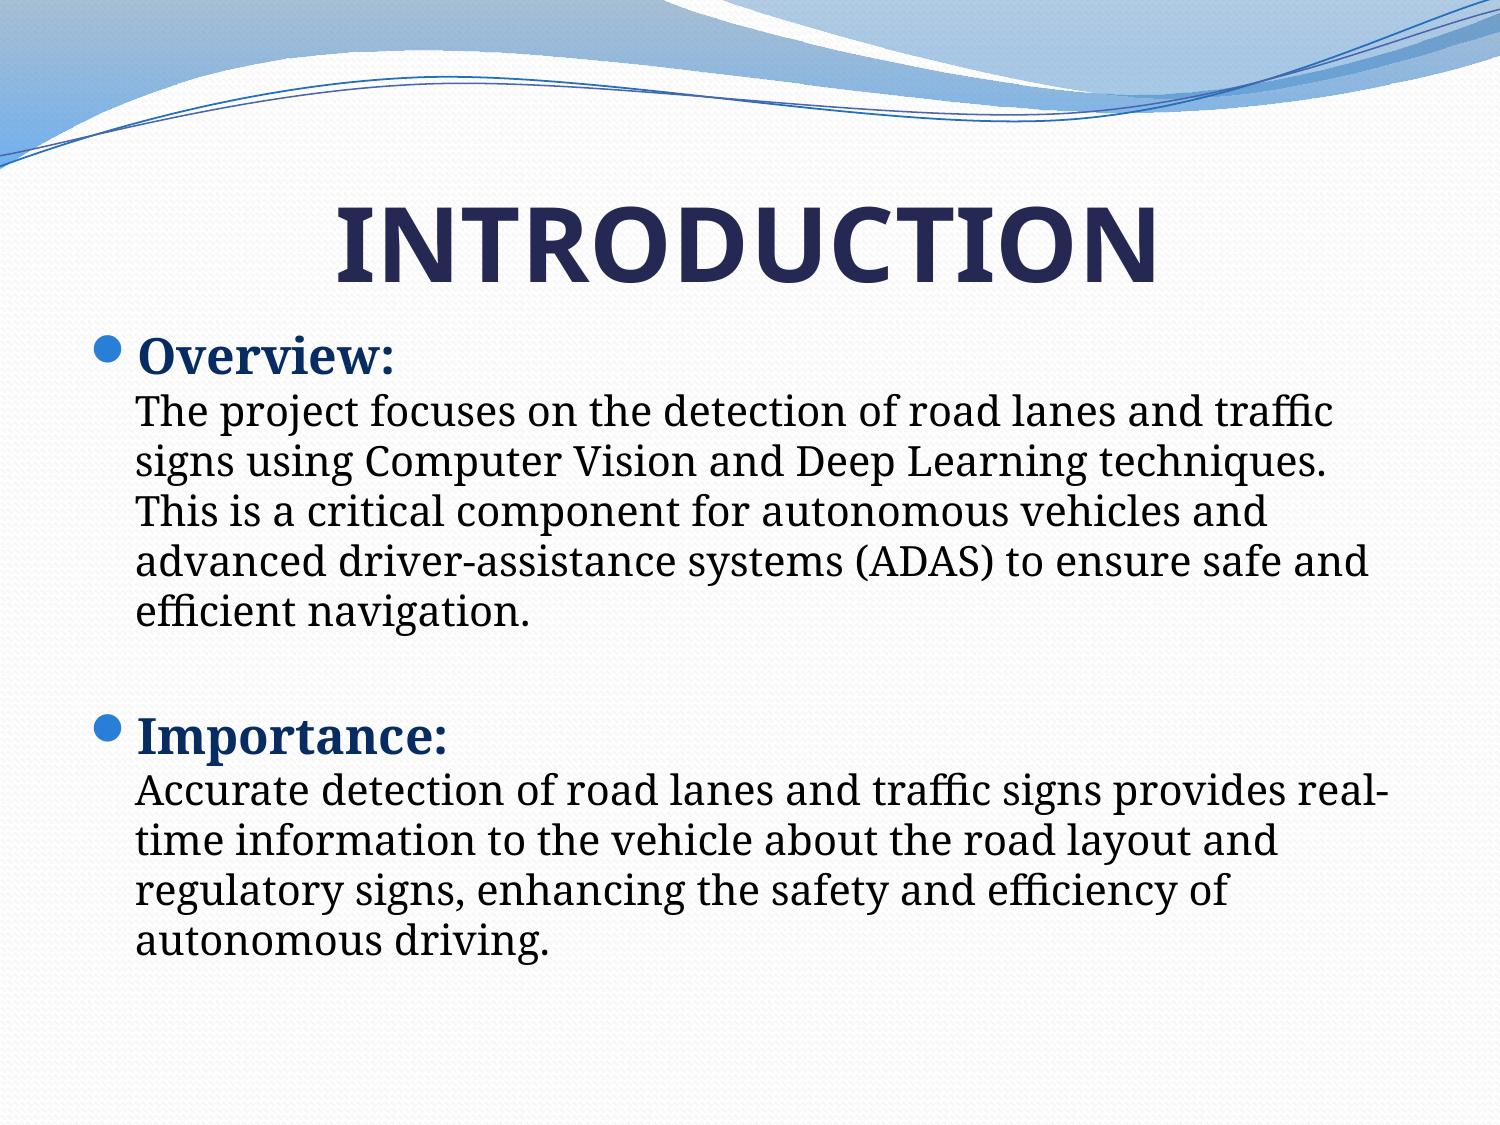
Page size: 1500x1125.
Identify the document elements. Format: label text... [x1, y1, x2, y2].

title INTRODUCTION [75, 115, 1425, 303]
list Overview: The project focuses on the detection of road lanes and traffic signs using Computer Vision and Deep Learning techniques. This is a critical component for autonomous vehicles and advanced driver-assistance systems (ADAS) to ensure safe and efficient navigation. Importance: Accurate detection of road lanes and traffic signs provides real-time information to the vehicle about the road layout and regulatory signs, enhancing the safety and efficiency of autonomous driving. [75, 317, 1425, 1038]
